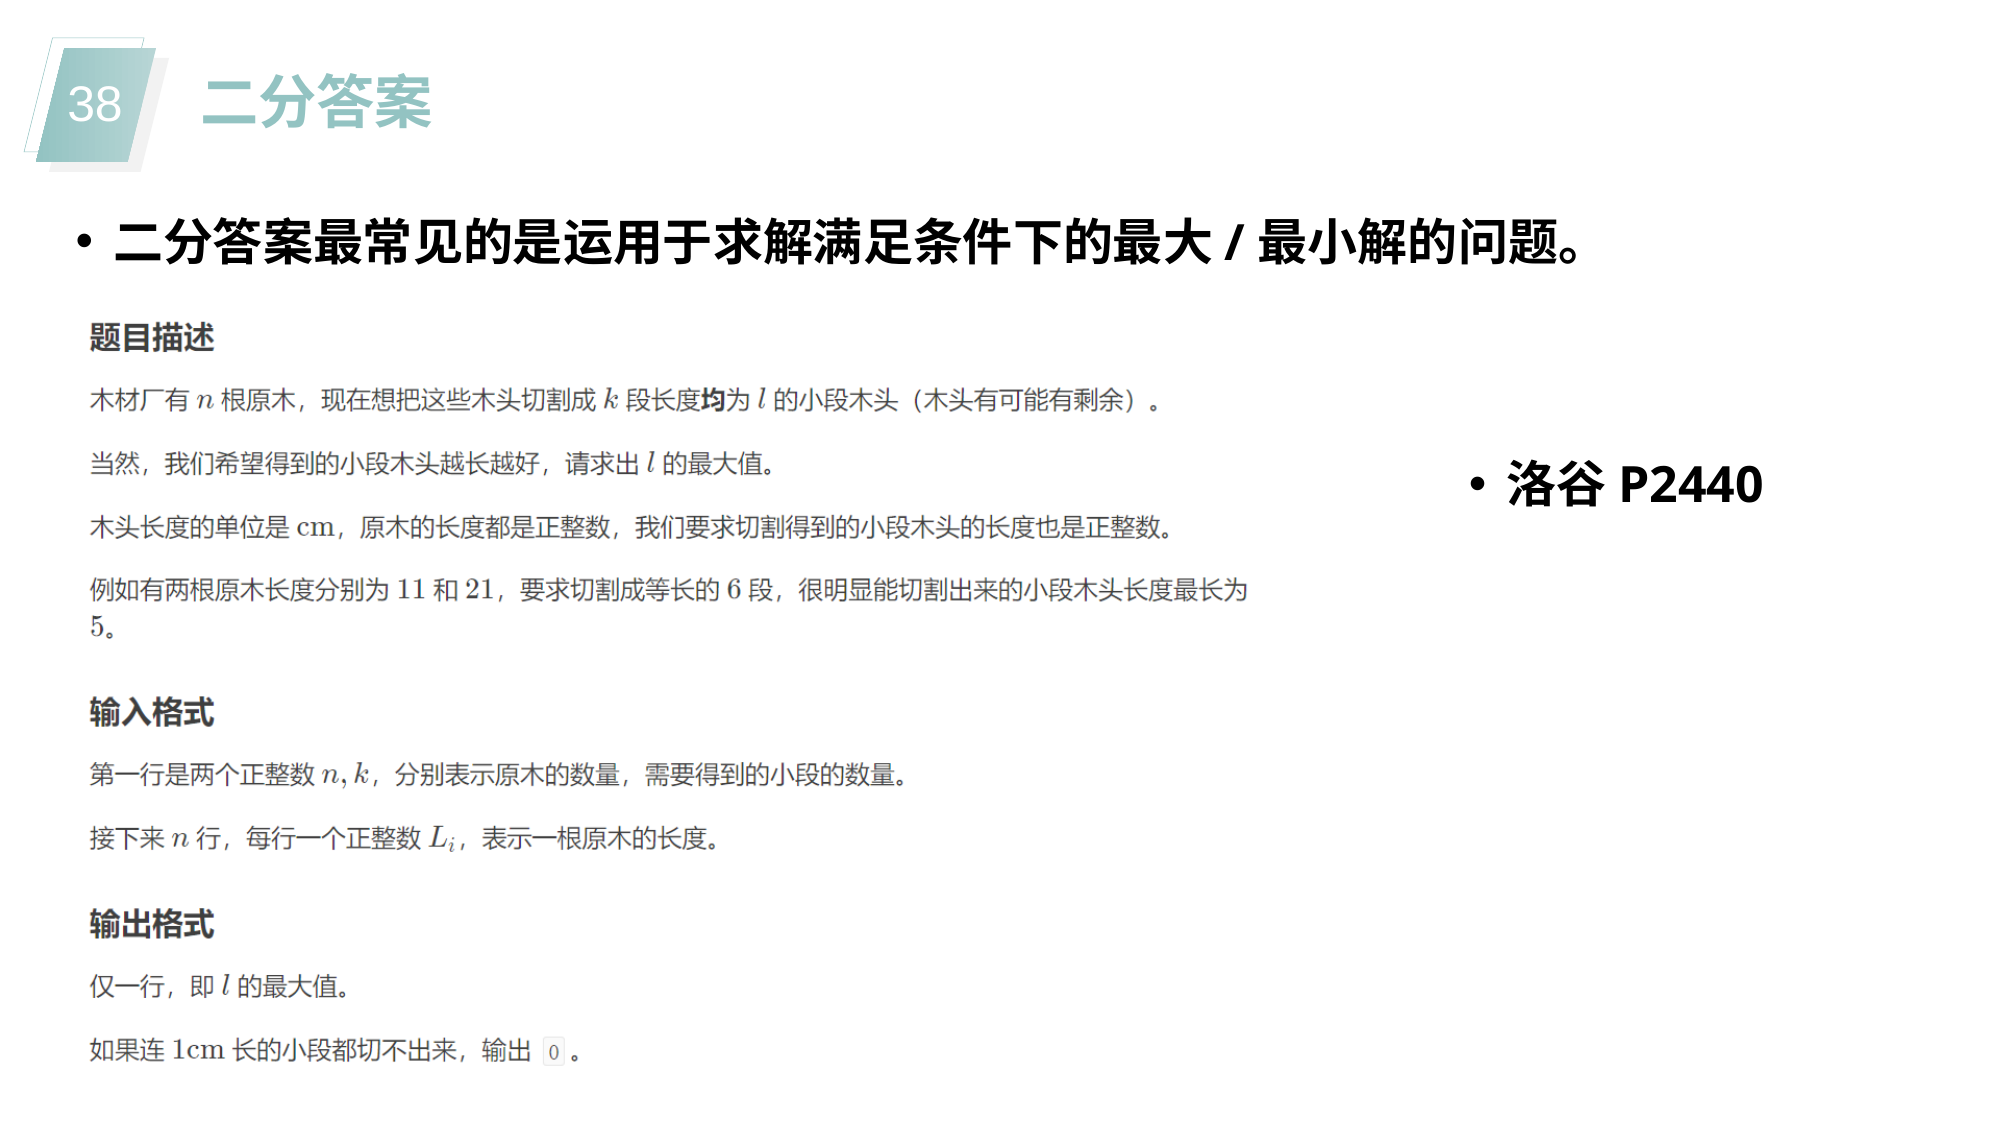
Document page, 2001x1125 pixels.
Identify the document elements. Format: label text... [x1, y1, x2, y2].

text_box 二分答案最常见的是运用于求解满足条件下的最大/最小解的问题。 [60, 172, 1940, 275]
text_box 二分答案 [185, 58, 535, 143]
text_box 洛谷P2440 [1454, 415, 1873, 518]
picture [73, 303, 1265, 1094]
